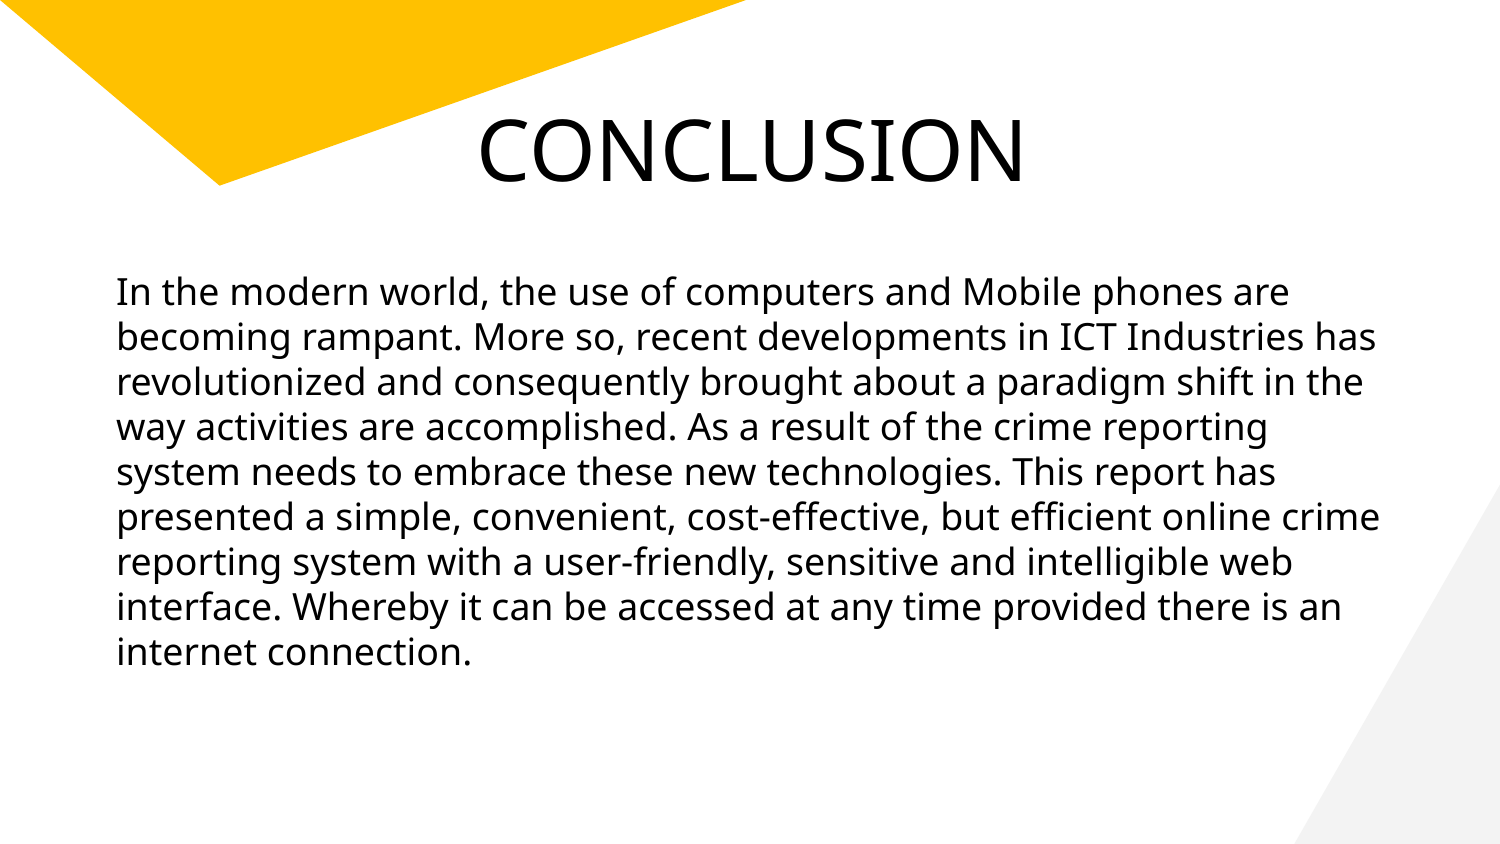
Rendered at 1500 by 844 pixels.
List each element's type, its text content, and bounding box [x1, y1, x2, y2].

list In the modern world, the use of computers and Mobile phones are becoming rampant. More so, recent developments in ICT Industries has revolutionized and consequently brought about a paradigm shift in the way activities are accomplished. As a result of the crime reporting system needs to embrace these new technologies. This report has presented a simple, convenient, cost-effective, but efficient online crime reporting system with a user-friendly, sensitive and intelligible web interface. Whereby it can be accessed at any time provided there is an internet connection. [101, 253, 1418, 756]
title CONCLUSION [88, 80, 1418, 175]
